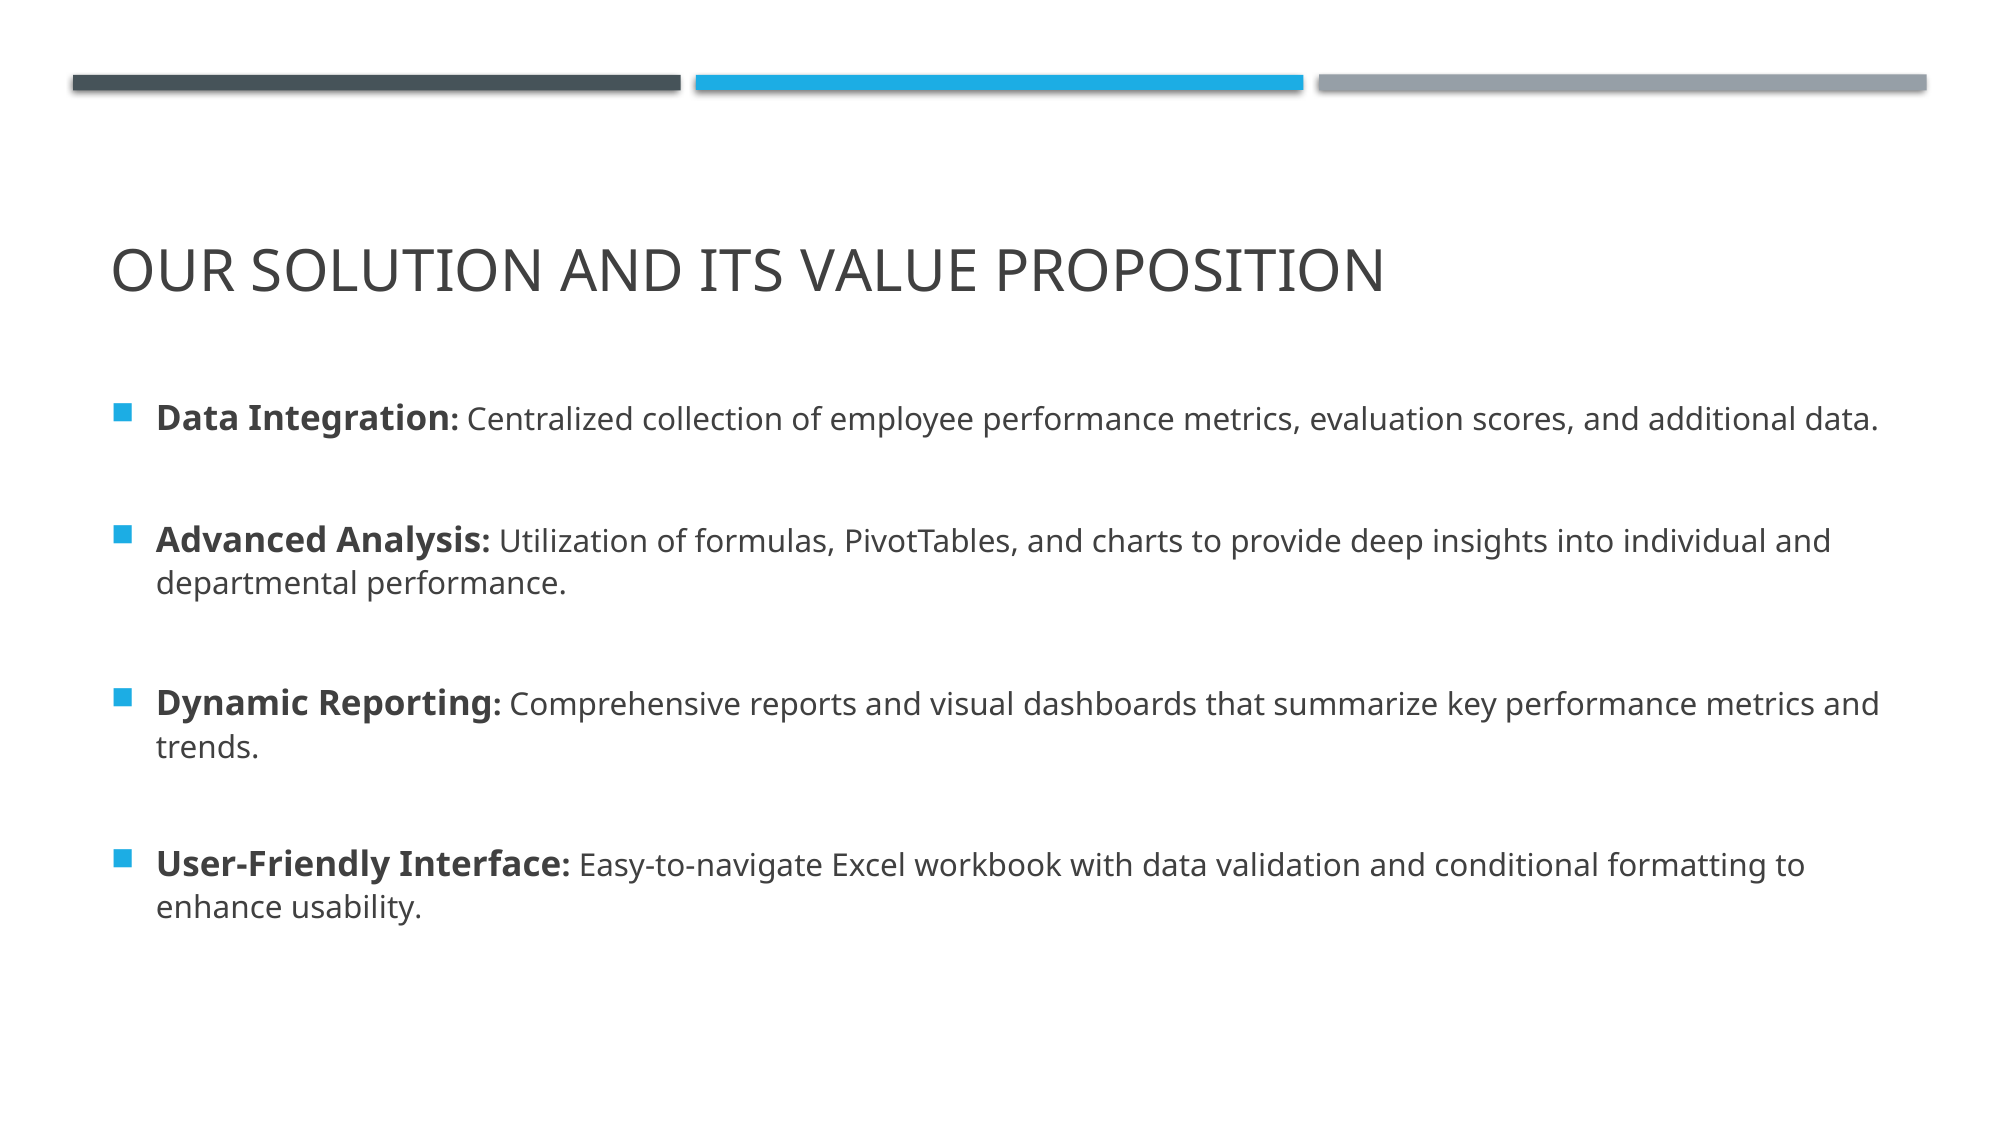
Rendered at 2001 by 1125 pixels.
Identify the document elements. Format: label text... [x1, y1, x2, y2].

title OUR SOLUTION AND ITS VALUE PROPOSITION [95, 115, 1905, 311]
list Data Integration: Centralized collection of employee performance metrics, evaluation scores, and additional data. Advanced Analysis: Utilization of formulas, PivotTables, and charts to provide deep insights into individual and departmental performance. Dynamic Reporting: Comprehensive reports and visual dashboards that summarize key performance metrics and trends. User-Friendly Interface: Easy-to-navigate Excel workbook with data validation and conditional formatting to enhance usability. [95, 383, 1905, 981]
